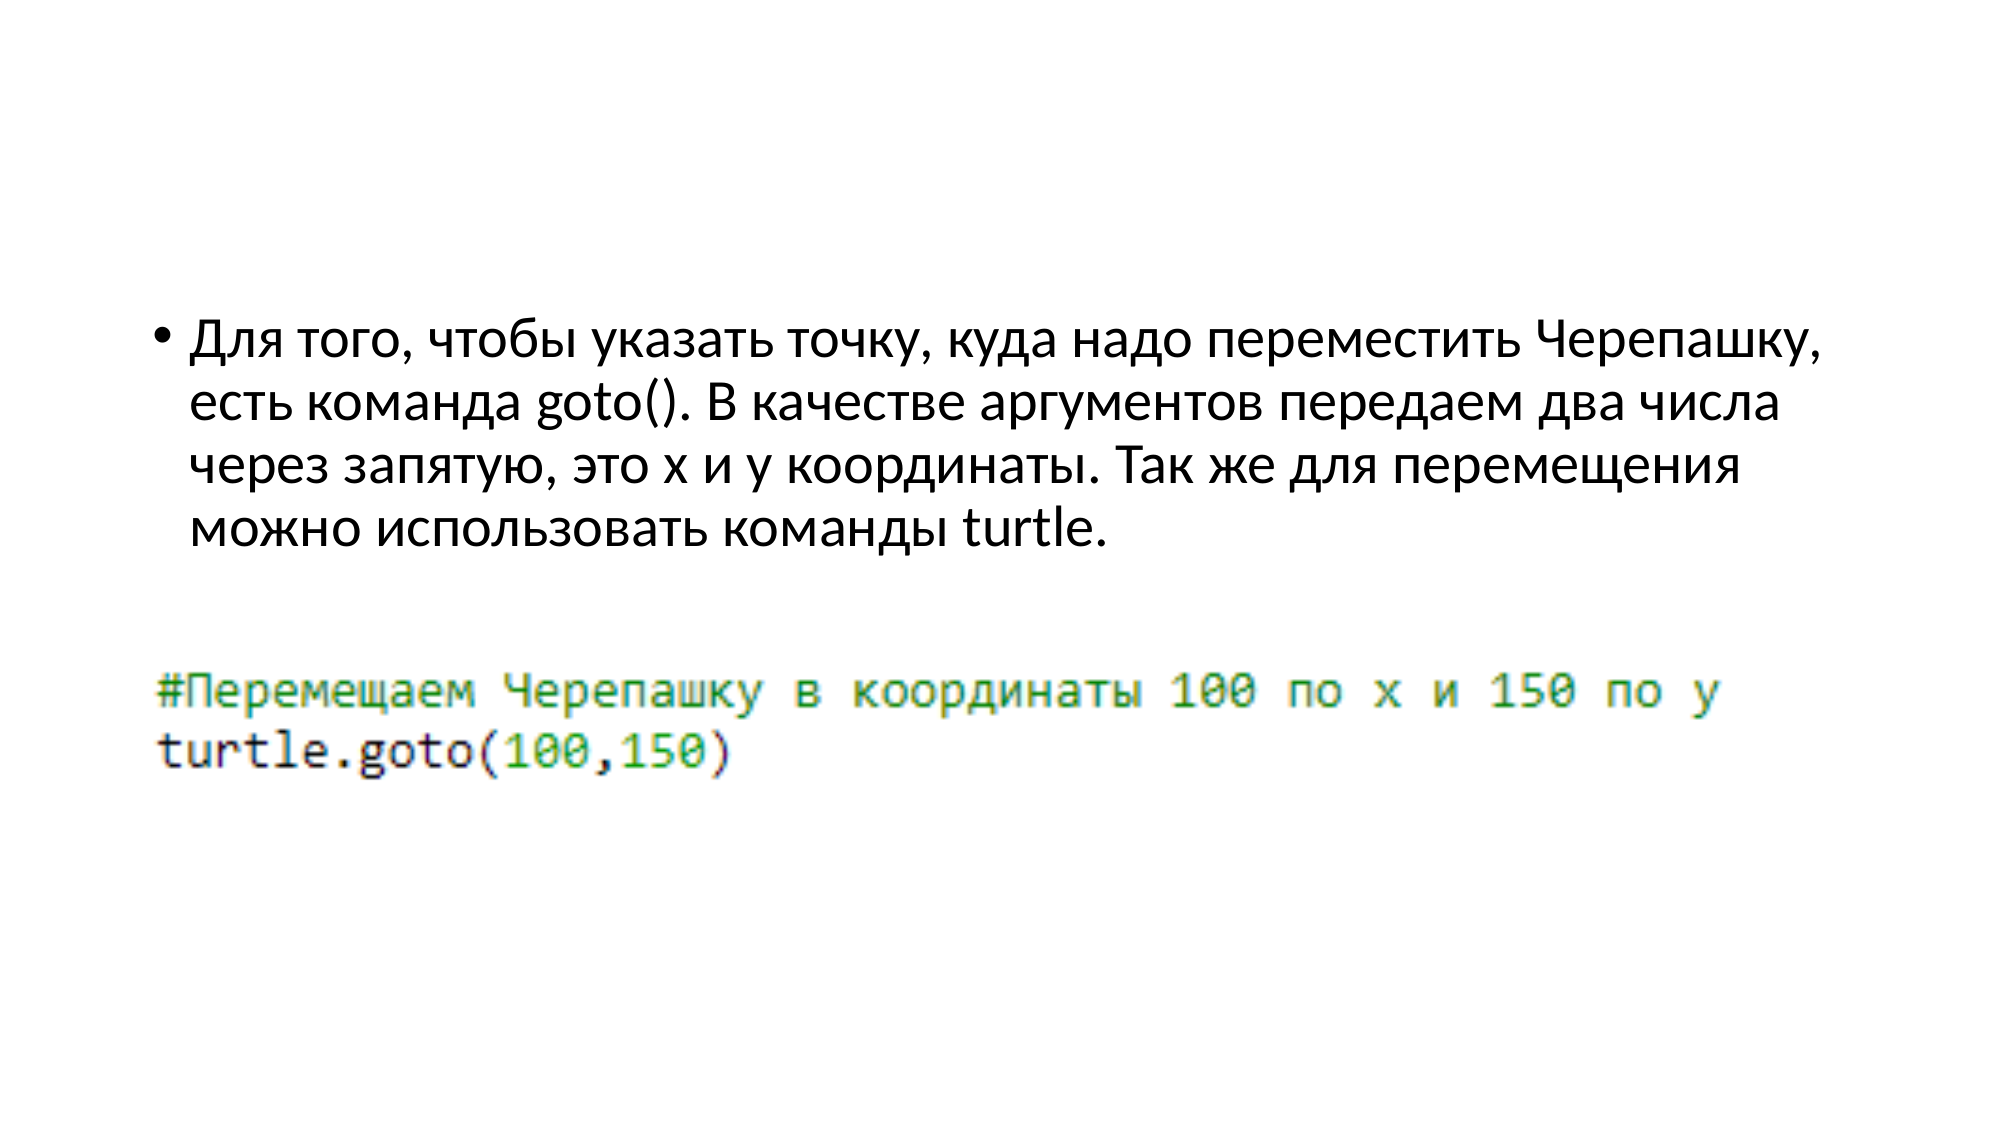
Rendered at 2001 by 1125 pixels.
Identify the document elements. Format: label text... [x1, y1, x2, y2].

list Для того, чтобы указать точку, куда надо переместить Черепашку, есть команда goto(). В качестве аргументов передаем два числа через запятую, это x и y координаты. Так же для перемещения можно использовать команды turtle. [137, 299, 1863, 1014]
picture [137, 648, 1813, 833]
